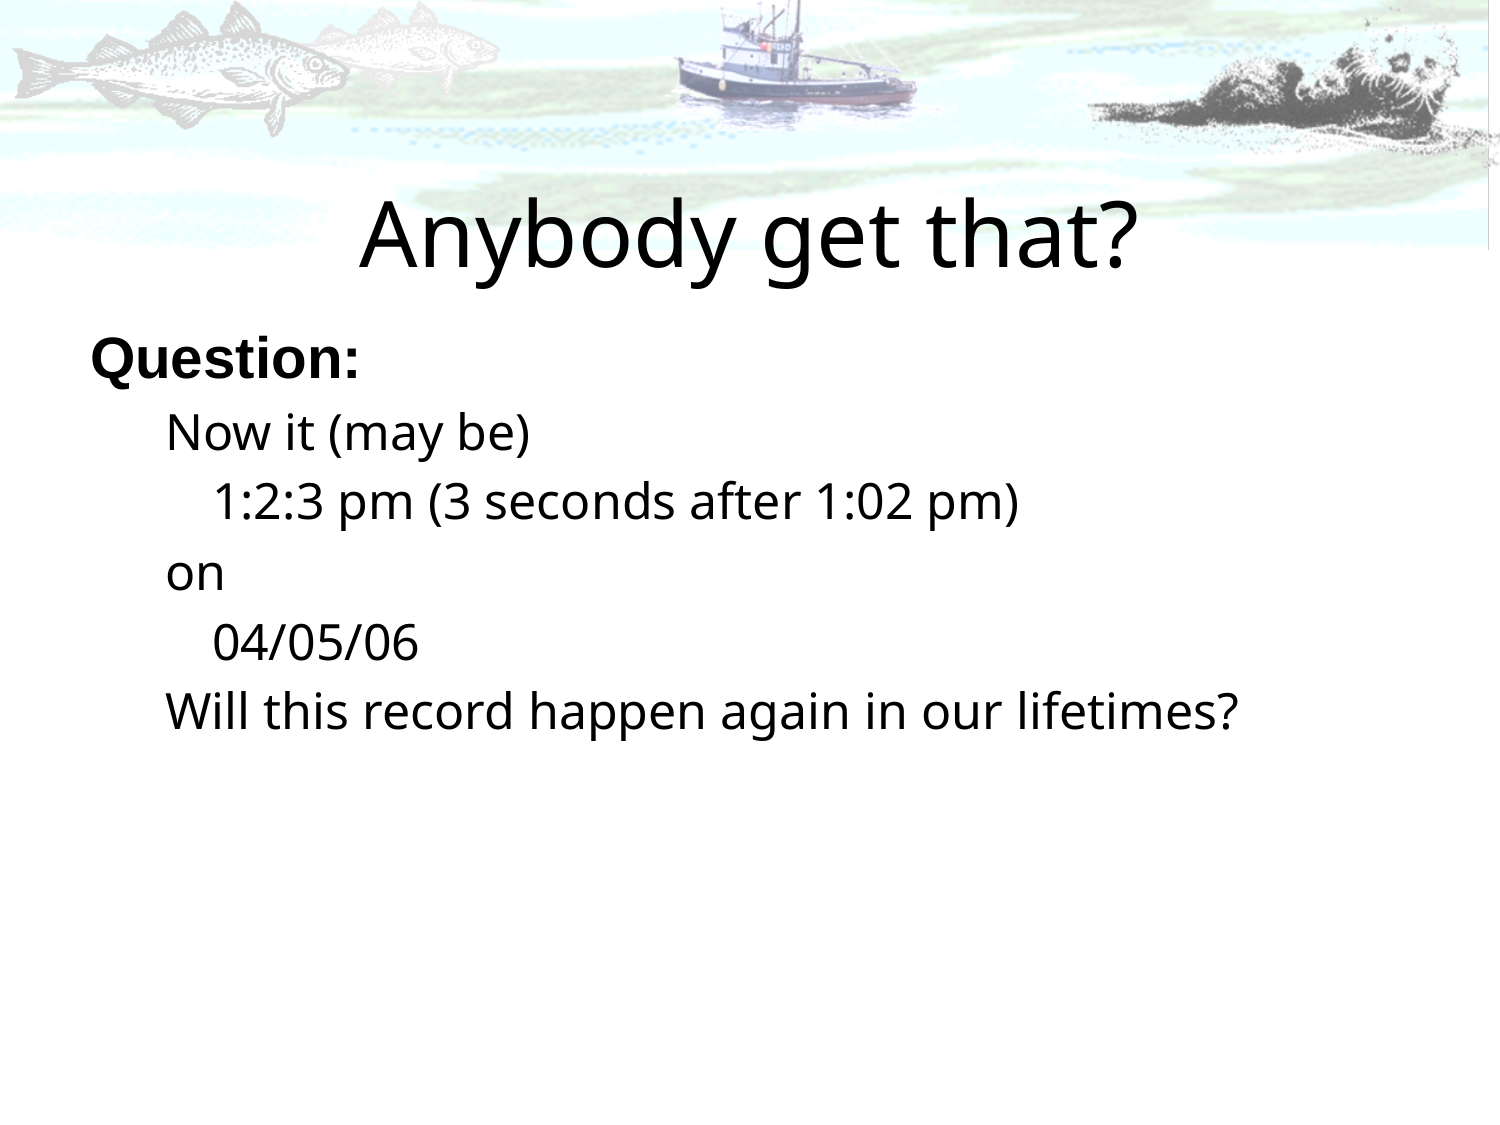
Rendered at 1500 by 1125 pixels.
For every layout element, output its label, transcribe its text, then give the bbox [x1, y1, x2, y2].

picture [0, 0, 1500, 137]
title Anybody get that? [0, 137, 1500, 325]
list Question: Now it (may be) 1:2:3 pm (3 seconds after 1:02 pm) on 04/05/06 Will this record happen again in our lifetimes? [75, 312, 1500, 1000]
